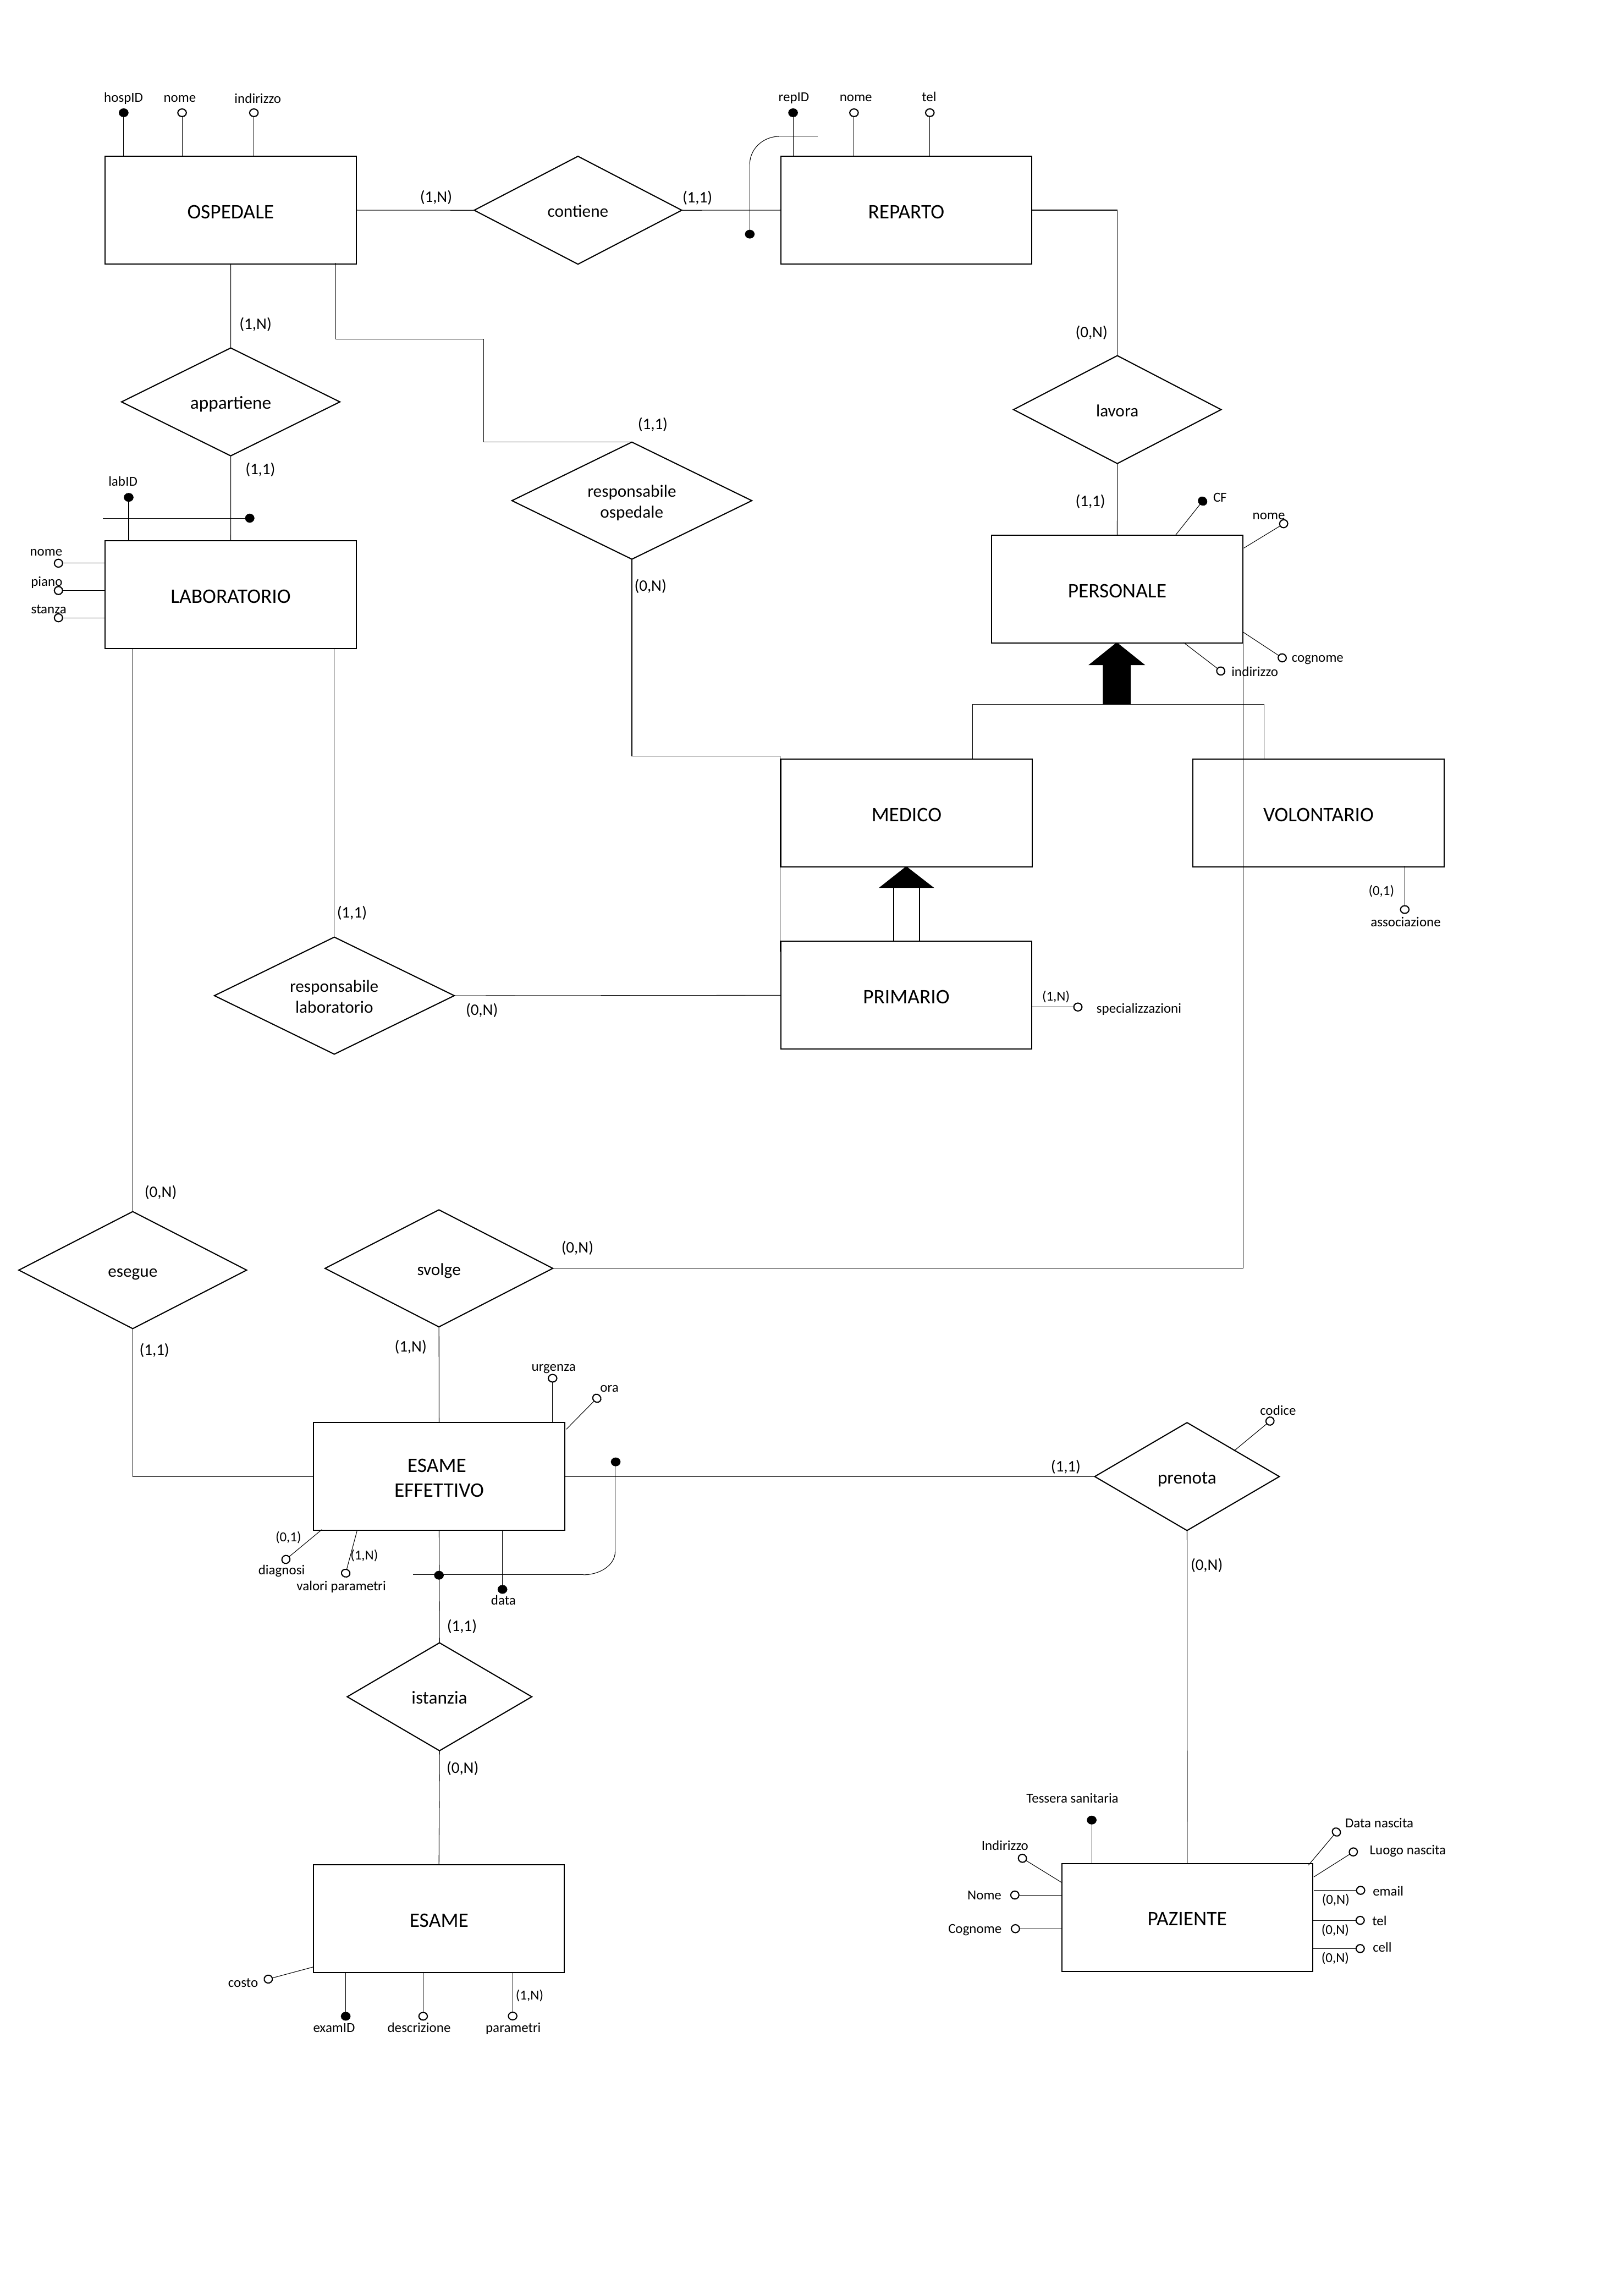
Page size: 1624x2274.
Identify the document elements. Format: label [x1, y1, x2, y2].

text_box [19, 83, 1480, 2040]
